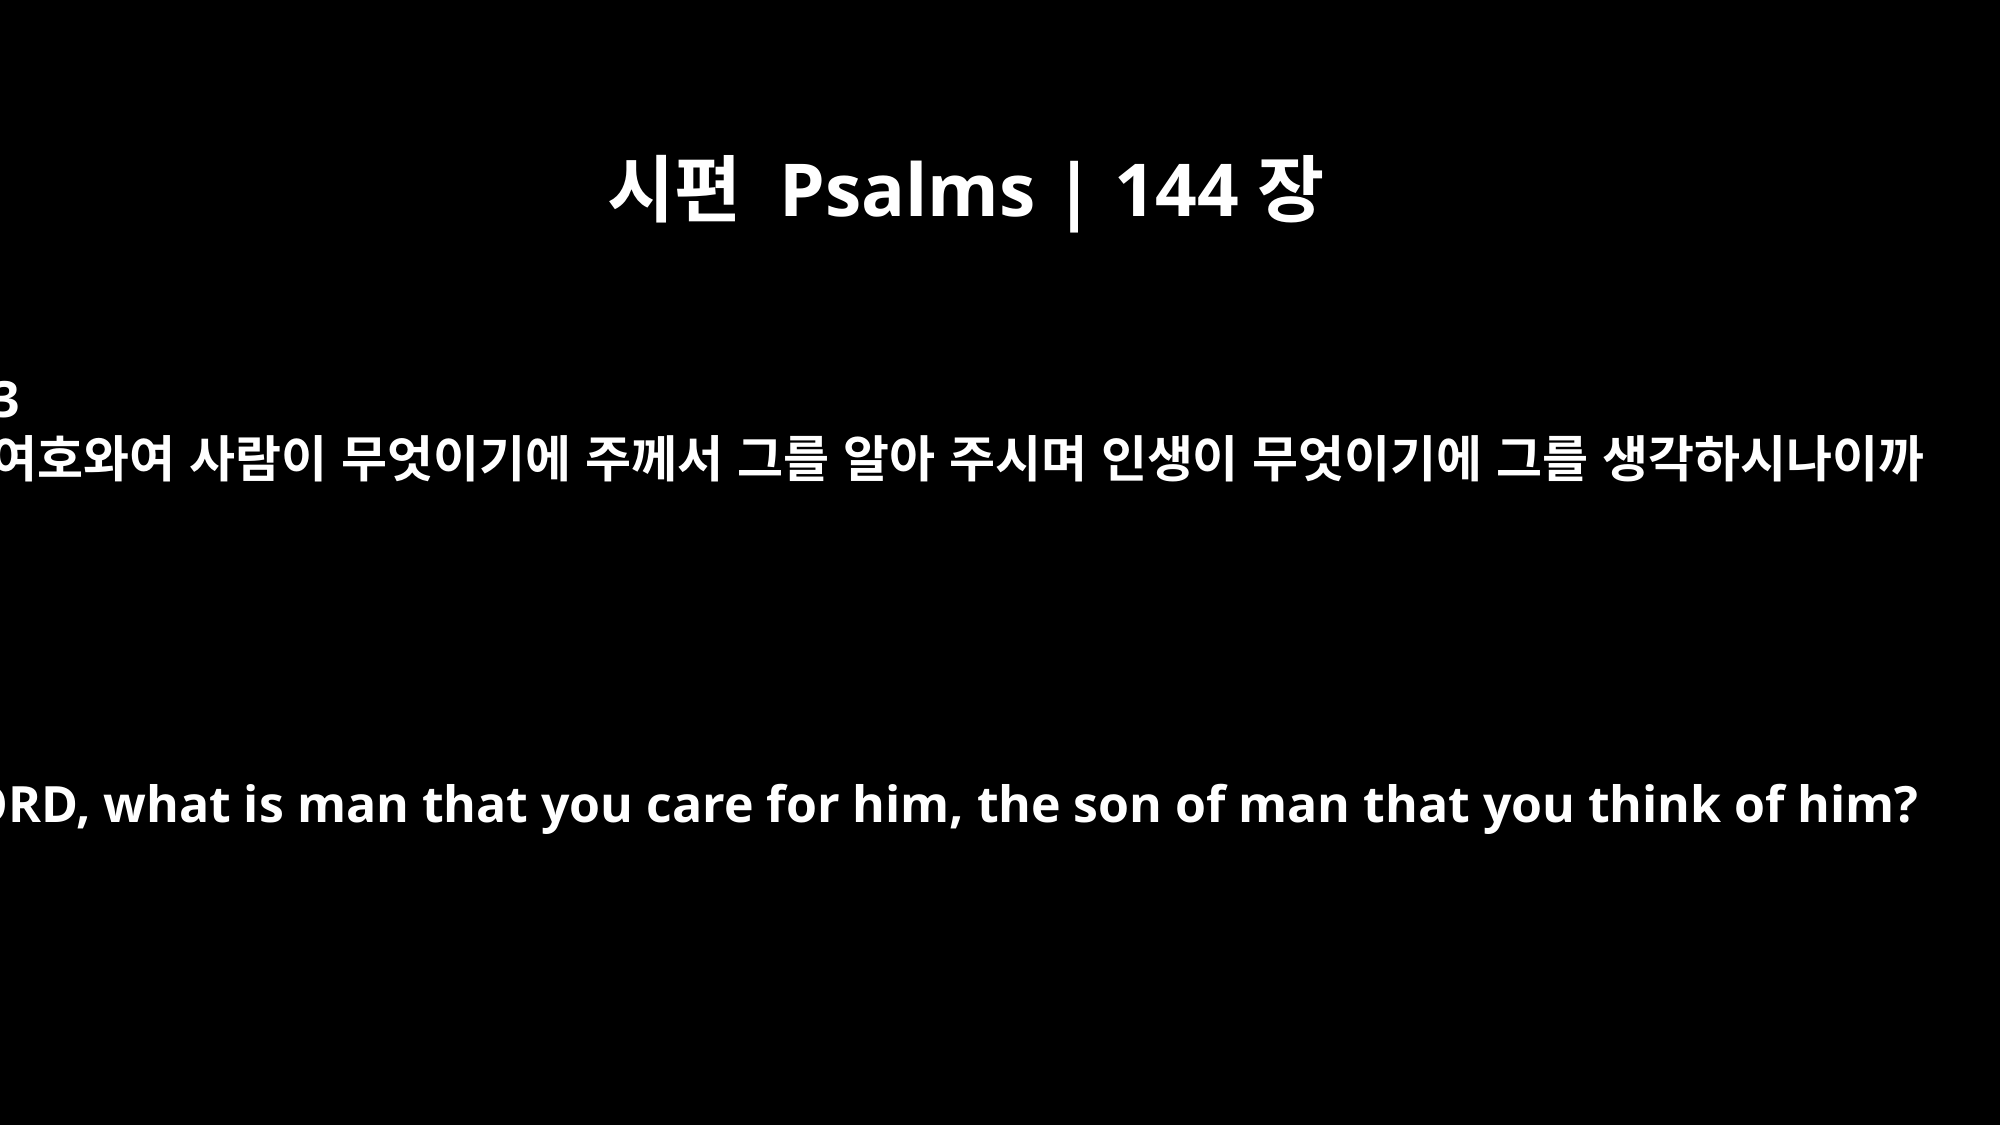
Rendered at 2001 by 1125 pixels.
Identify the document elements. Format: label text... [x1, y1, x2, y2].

text_box 3 여호와여 사람이 무엇이기에 주께서 그를 알아 주시며 인생이 무엇이기에 그를 생각하시나이까 [0, 359, 1941, 495]
text_box 시편 Psalms | 144장 [592, 136, 1340, 239]
text_box O LORD, what is man that you care for him, the son of man that you think of him? [0, 764, 1934, 840]
